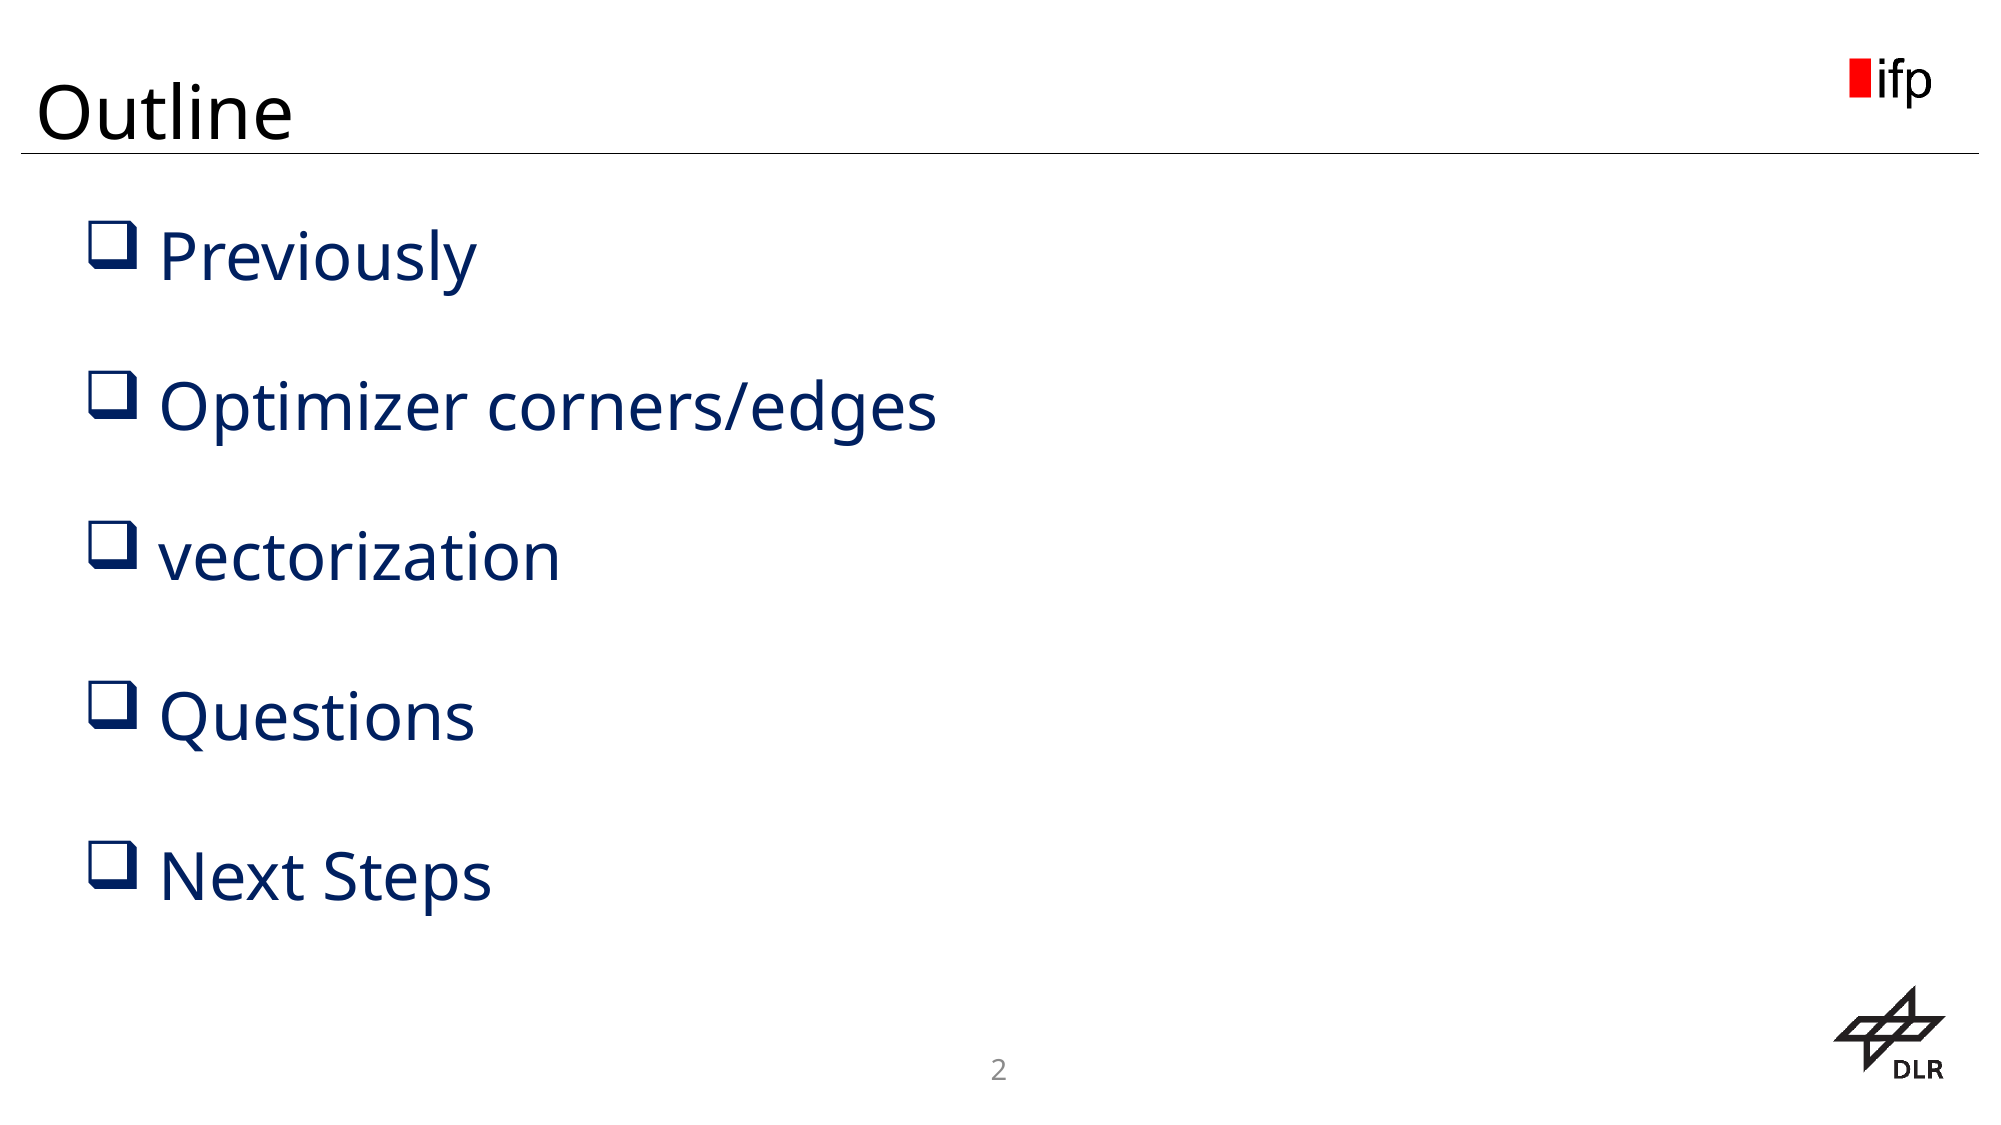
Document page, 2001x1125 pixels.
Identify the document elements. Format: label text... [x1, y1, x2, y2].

text_box Outline [20, 57, 321, 153]
picture [1830, 23, 1950, 144]
text_box Previously Optimizer corners/edges vectorization Questions Next Steps [69, 206, 1892, 921]
slide_number 2 [773, 1041, 1224, 1102]
text_box Outline [20, 154, 321, 162]
picture [1830, 982, 1948, 1081]
